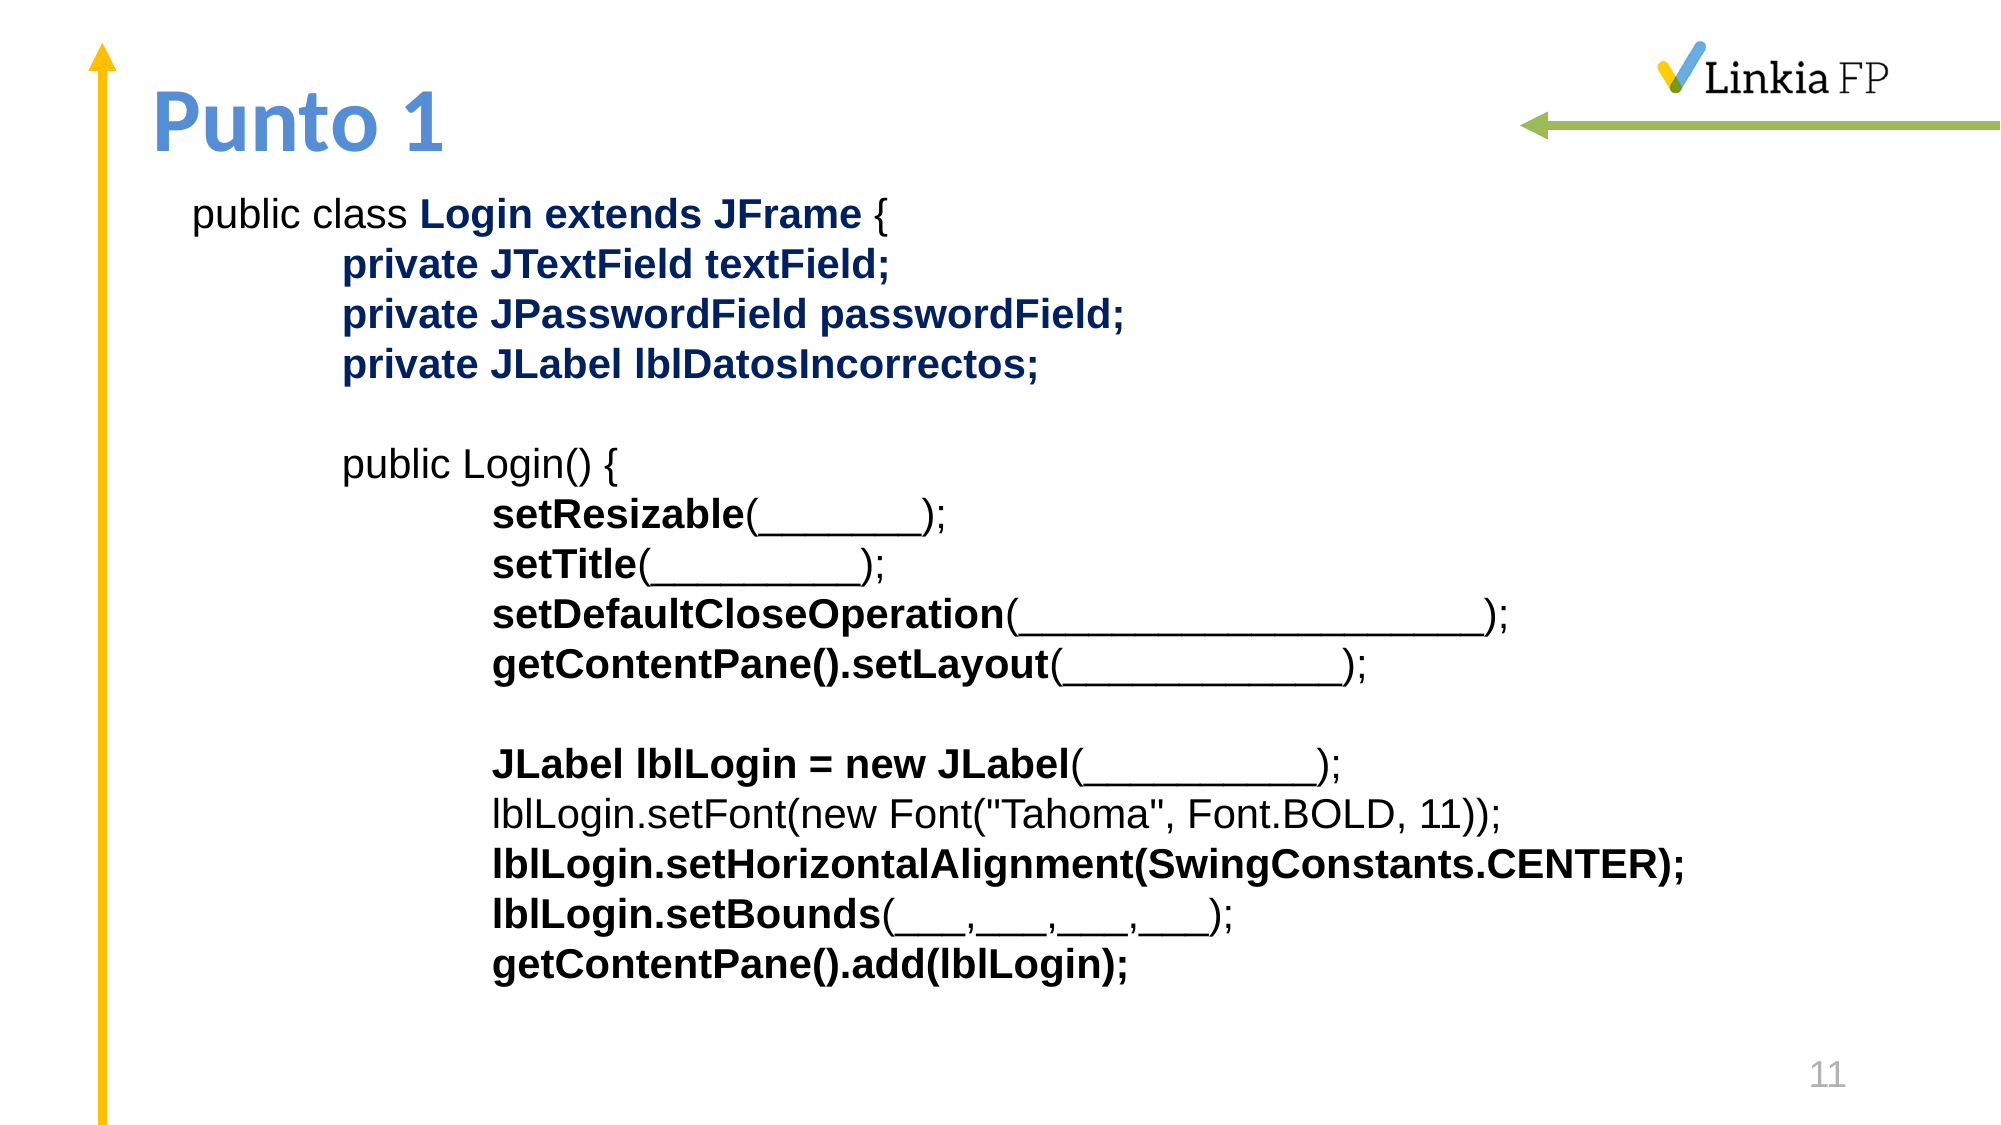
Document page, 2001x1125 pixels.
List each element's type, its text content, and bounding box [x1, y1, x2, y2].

picture [1649, 39, 1900, 50]
slide_number 11 [1412, 1042, 1863, 1103]
title Punto 1 [137, 50, 1946, 179]
text_box public class Login extends JFrame { private JTextField textField; private JPasswordField passwordField; private JLabel lblDatosIncorrectos; public Login() { setResizable(_______); setTitle(_________); setDefaultCloseOperation(____________________); getContentPane().setLayout(____________); JLabel lblLogin = new JLabel(__________); lblLogin.setFont(new Font("Tahoma", Font.BOLD, 11)); lblLogin.setHorizontalAlignment(SwingConstants.CENTER); lblLogin.setBounds(___,___,___,___); getContentPane().add(lblLogin); [177, 179, 1823, 1045]
